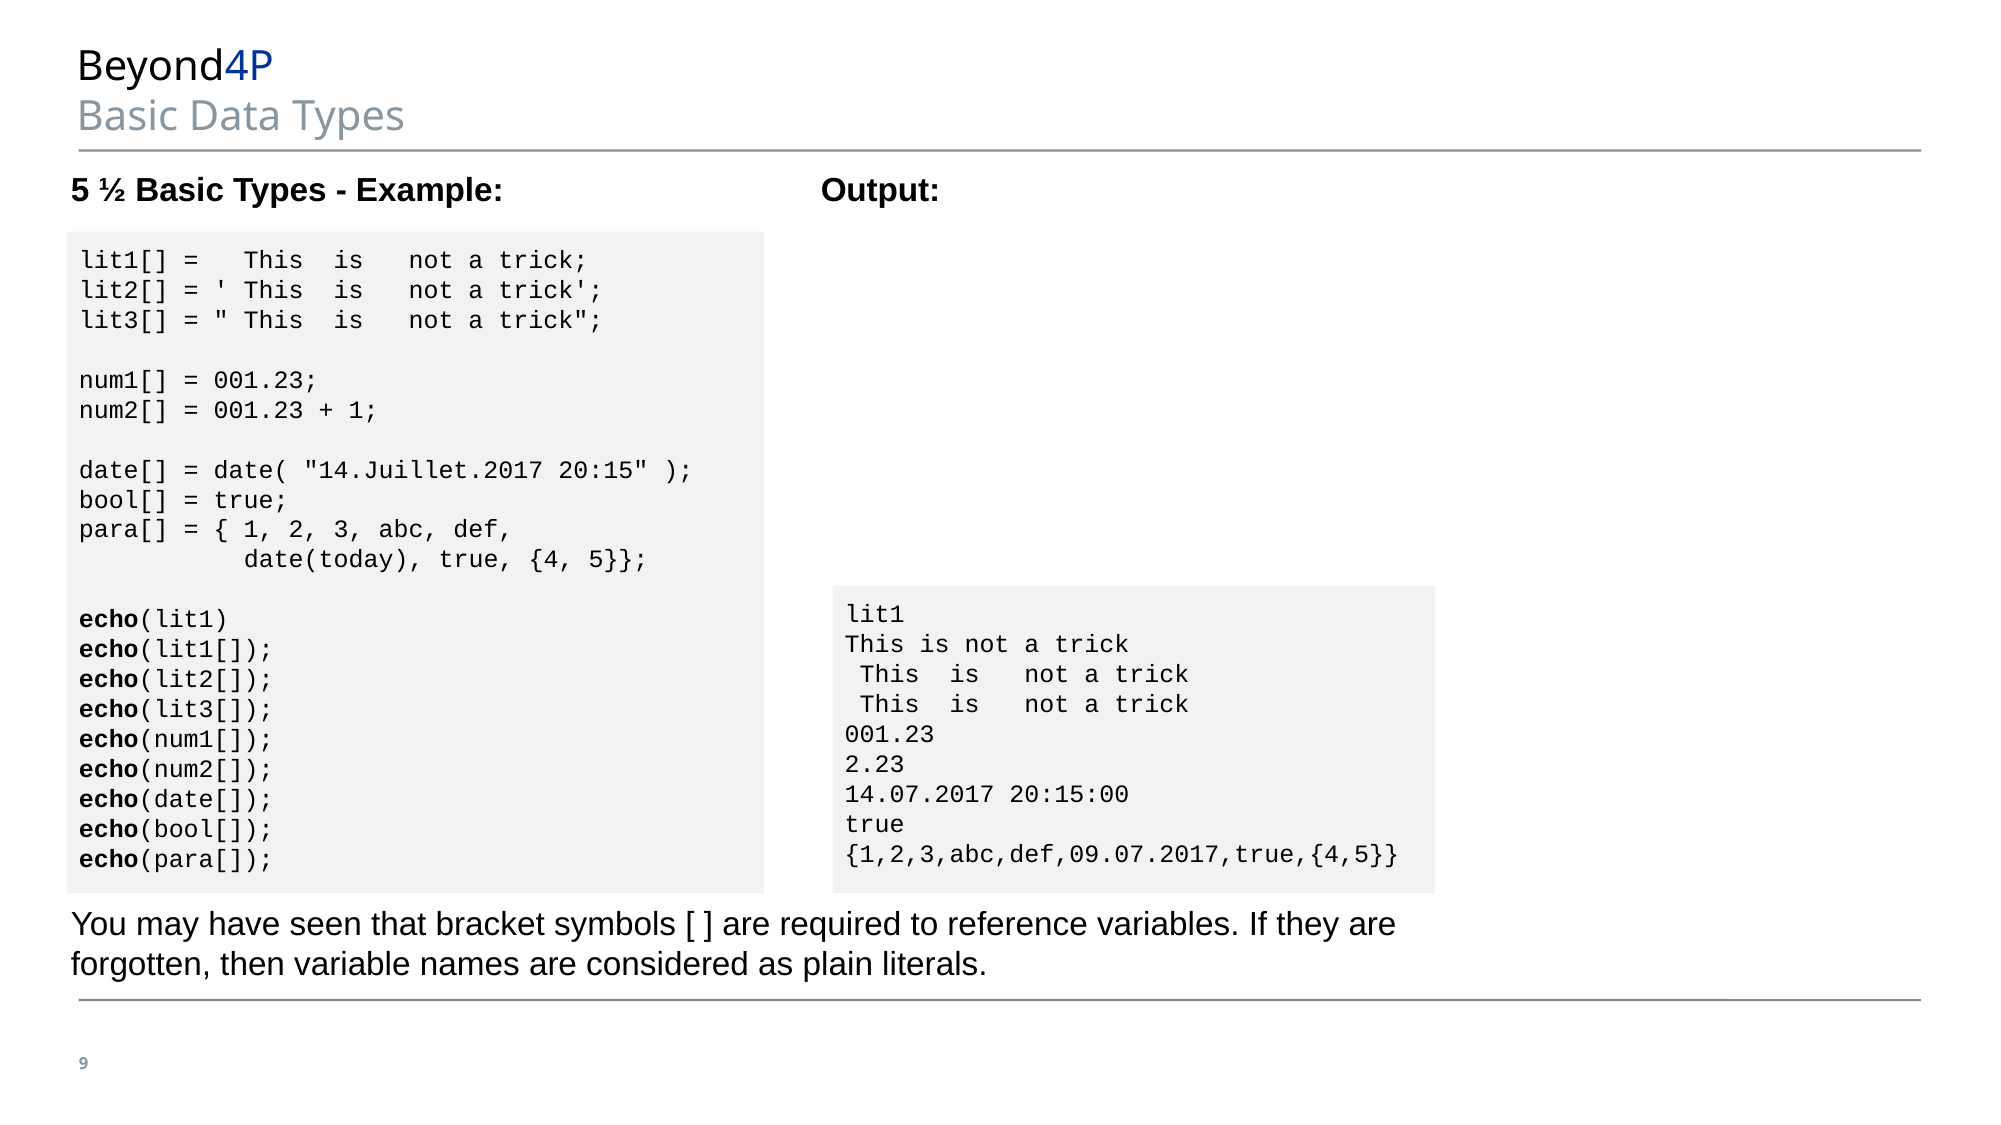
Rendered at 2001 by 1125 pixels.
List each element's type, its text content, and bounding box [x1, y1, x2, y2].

text_box lit1[] = This is not a trick; lit2[] = ' This is not a trick'; lit3[] = " This is not a trick"; num1[] = 001.23; num2[] = 001.23 + 1; date[] = date( "14.Juillet.2017 20:15" ); bool[] = true; para[] = { 1, 2, 3, abc, def, date(today), true, {4, 5}}; echo(lit1) echo(lit1[]); echo(lit2[]); echo(lit3[]); echo(num1[]); echo(num2[]); echo(date[]); echo(bool[]); echo(para[]); [65, 230, 766, 895]
title Beyond4P Basic Data Types [76, 30, 1920, 149]
text_box 5 ½ Basic Types - Example: Output: You may have seen that bracket symbols [ ] are required to reference variables. If they are forgotten, then variable names are considered as plain literals. [58, 160, 1437, 965]
text_box lit1 This is not a trick This is not a trick This is not a trick 001.23 2.23 14.07.2017 20:15:00 true {1,2,3,abc,def,09.07.2017,true,{4,5}} [831, 584, 1437, 895]
